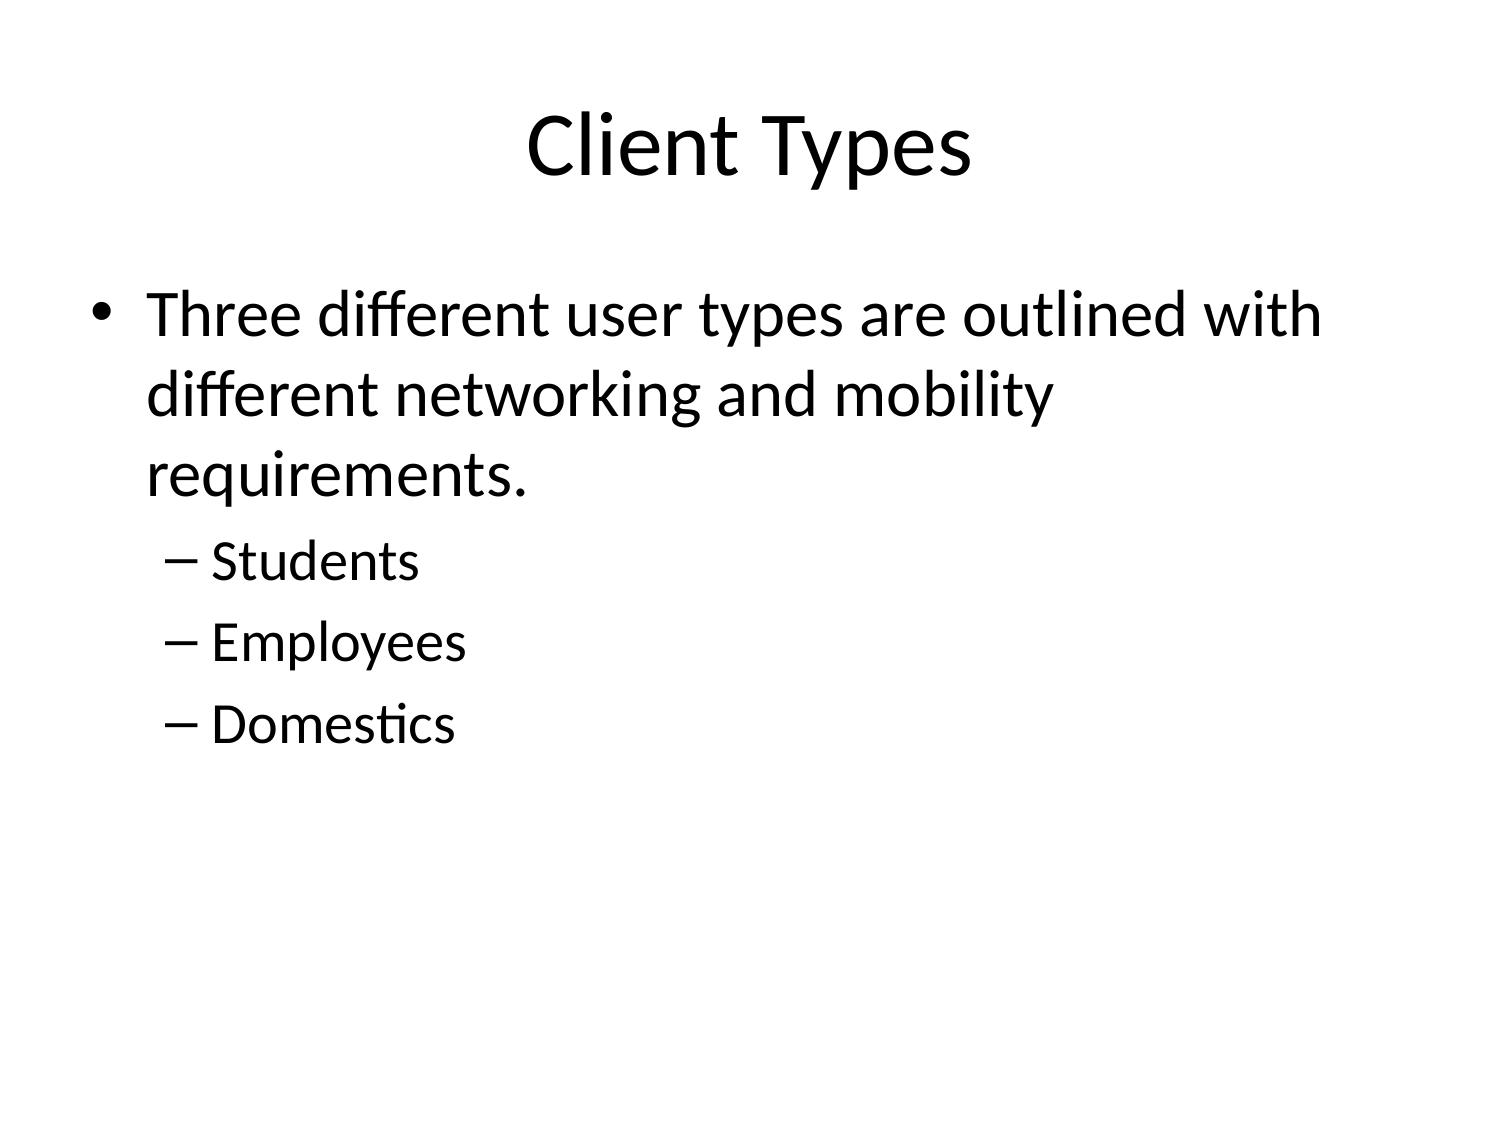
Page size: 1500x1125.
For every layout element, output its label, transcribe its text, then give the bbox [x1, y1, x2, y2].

list Three different user types are outlined with different networking and mobility requirements. Students Employees Domestics [75, 262, 1425, 1005]
title Client Types [75, 45, 1425, 233]
